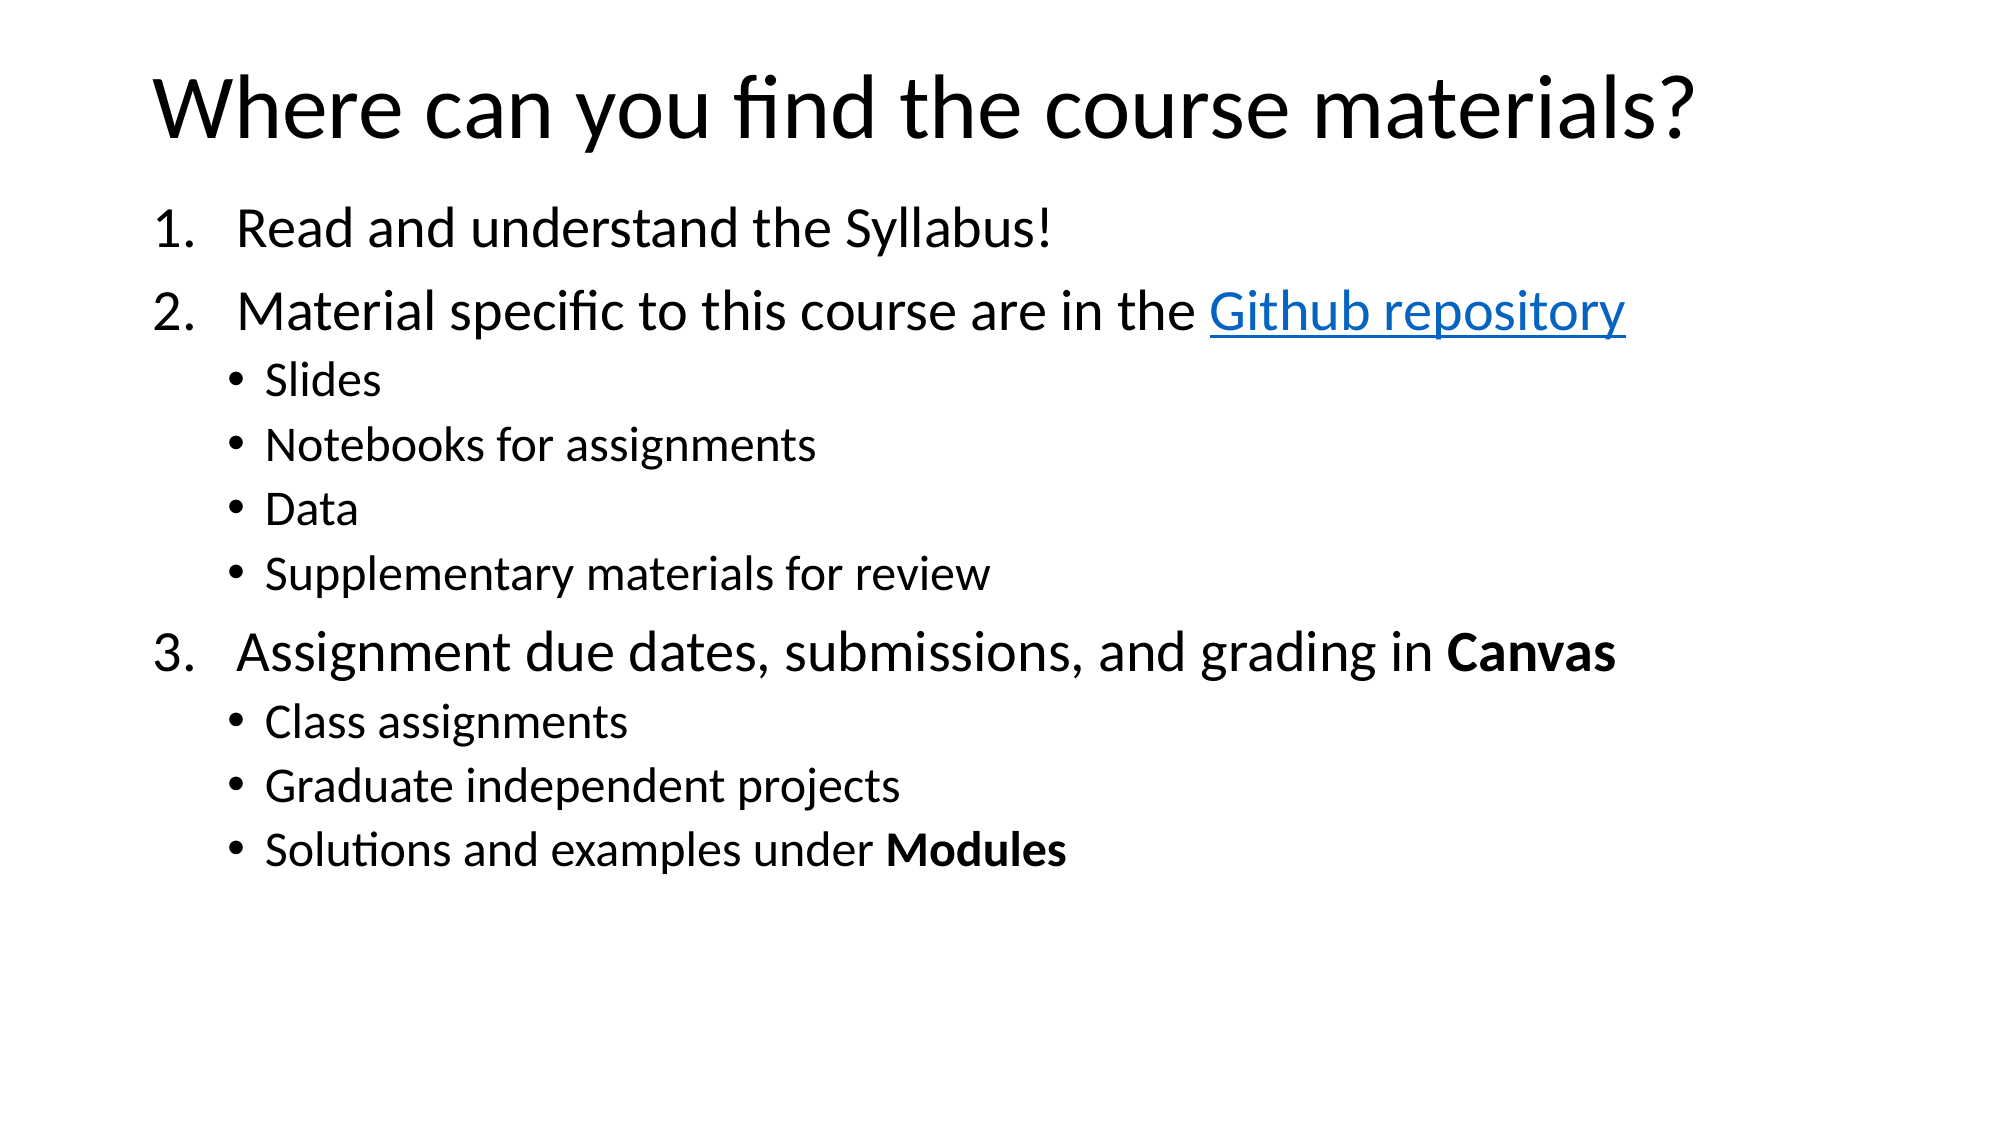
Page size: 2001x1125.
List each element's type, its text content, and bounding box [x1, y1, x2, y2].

list Read and understand the Syllabus! Material specific to this course are in the Github repository Slides Notebooks for assignments Data Supplementary materials for review Assignment due dates, submissions, and grading in Canvas Class assignments Graduate independent projects Solutions and examples under Modules [137, 218, 1863, 1105]
text_box Where can you find the course materials? [137, 0, 1863, 218]
